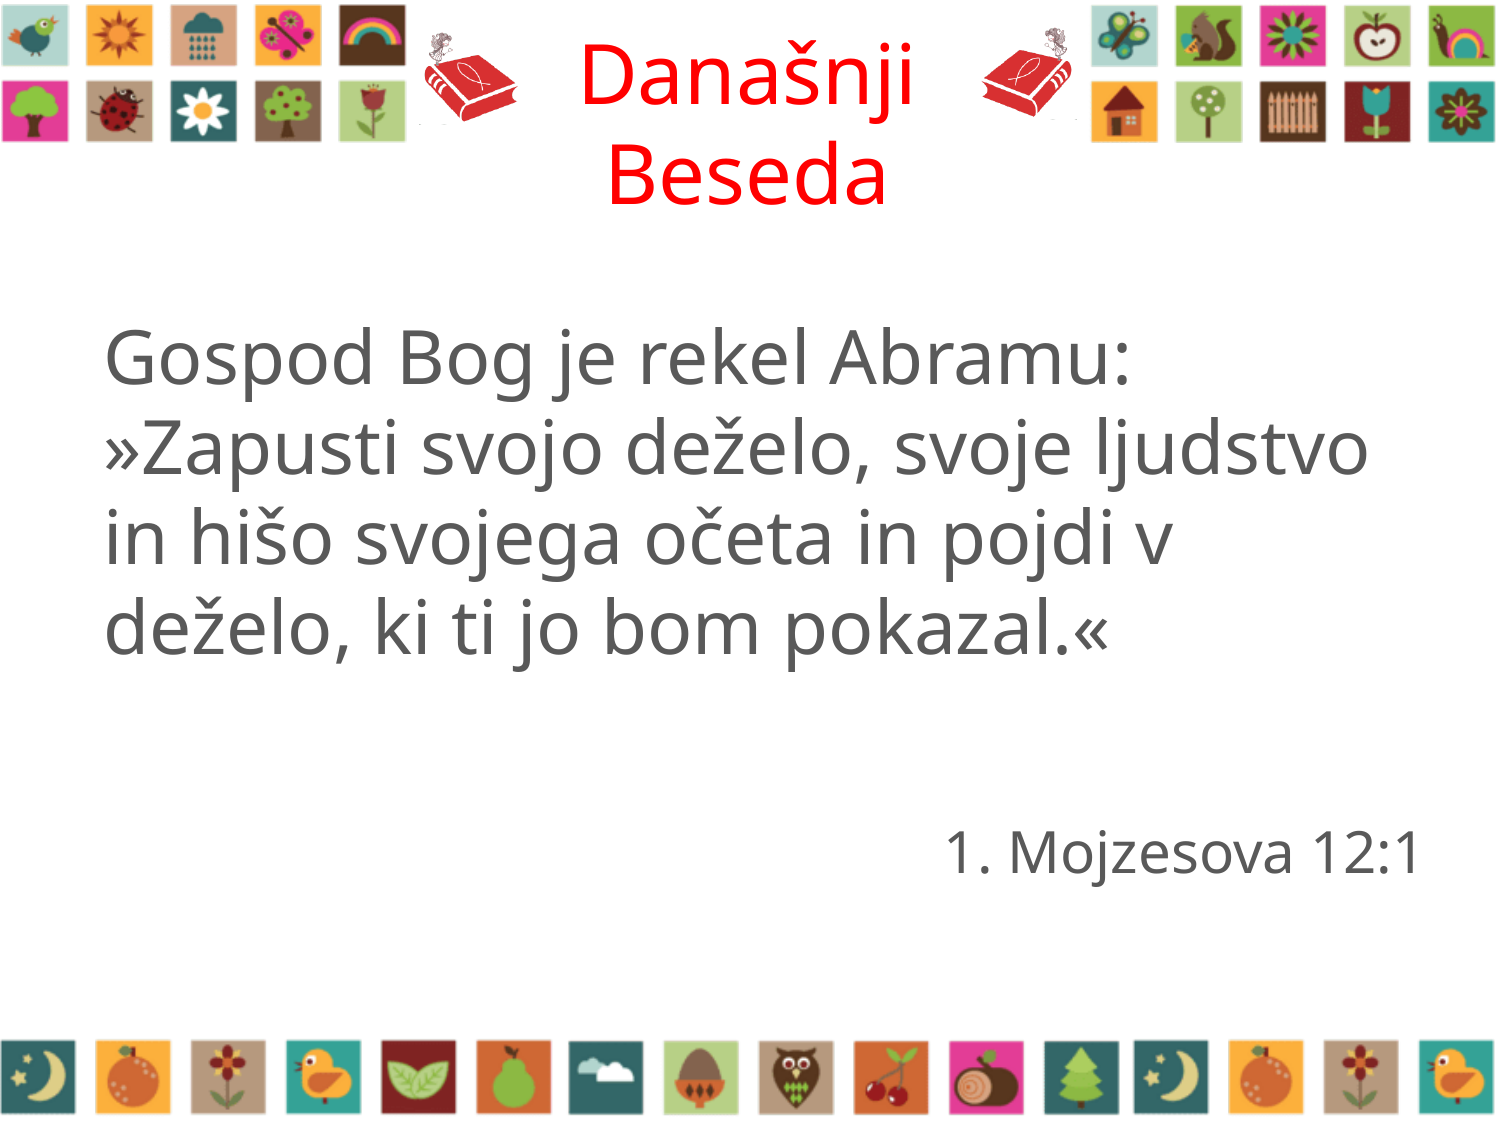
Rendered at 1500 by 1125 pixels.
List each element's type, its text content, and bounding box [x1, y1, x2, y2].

picture [950, 3, 1500, 150]
text_box Gospod Bog je rekel Abramu: »Zapusti svojo deželo, svoje ljudstvo in hišo svojega očeta in pojdi v deželo, ki ti jo bom pokazal.« [88, 302, 1459, 678]
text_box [0, 1028, 1500, 1118]
text_box Današnji Beseda [414, 13, 1080, 229]
picture [0, 3, 550, 150]
text_box 1. Mojzesova 12:1 [808, 807, 1441, 893]
